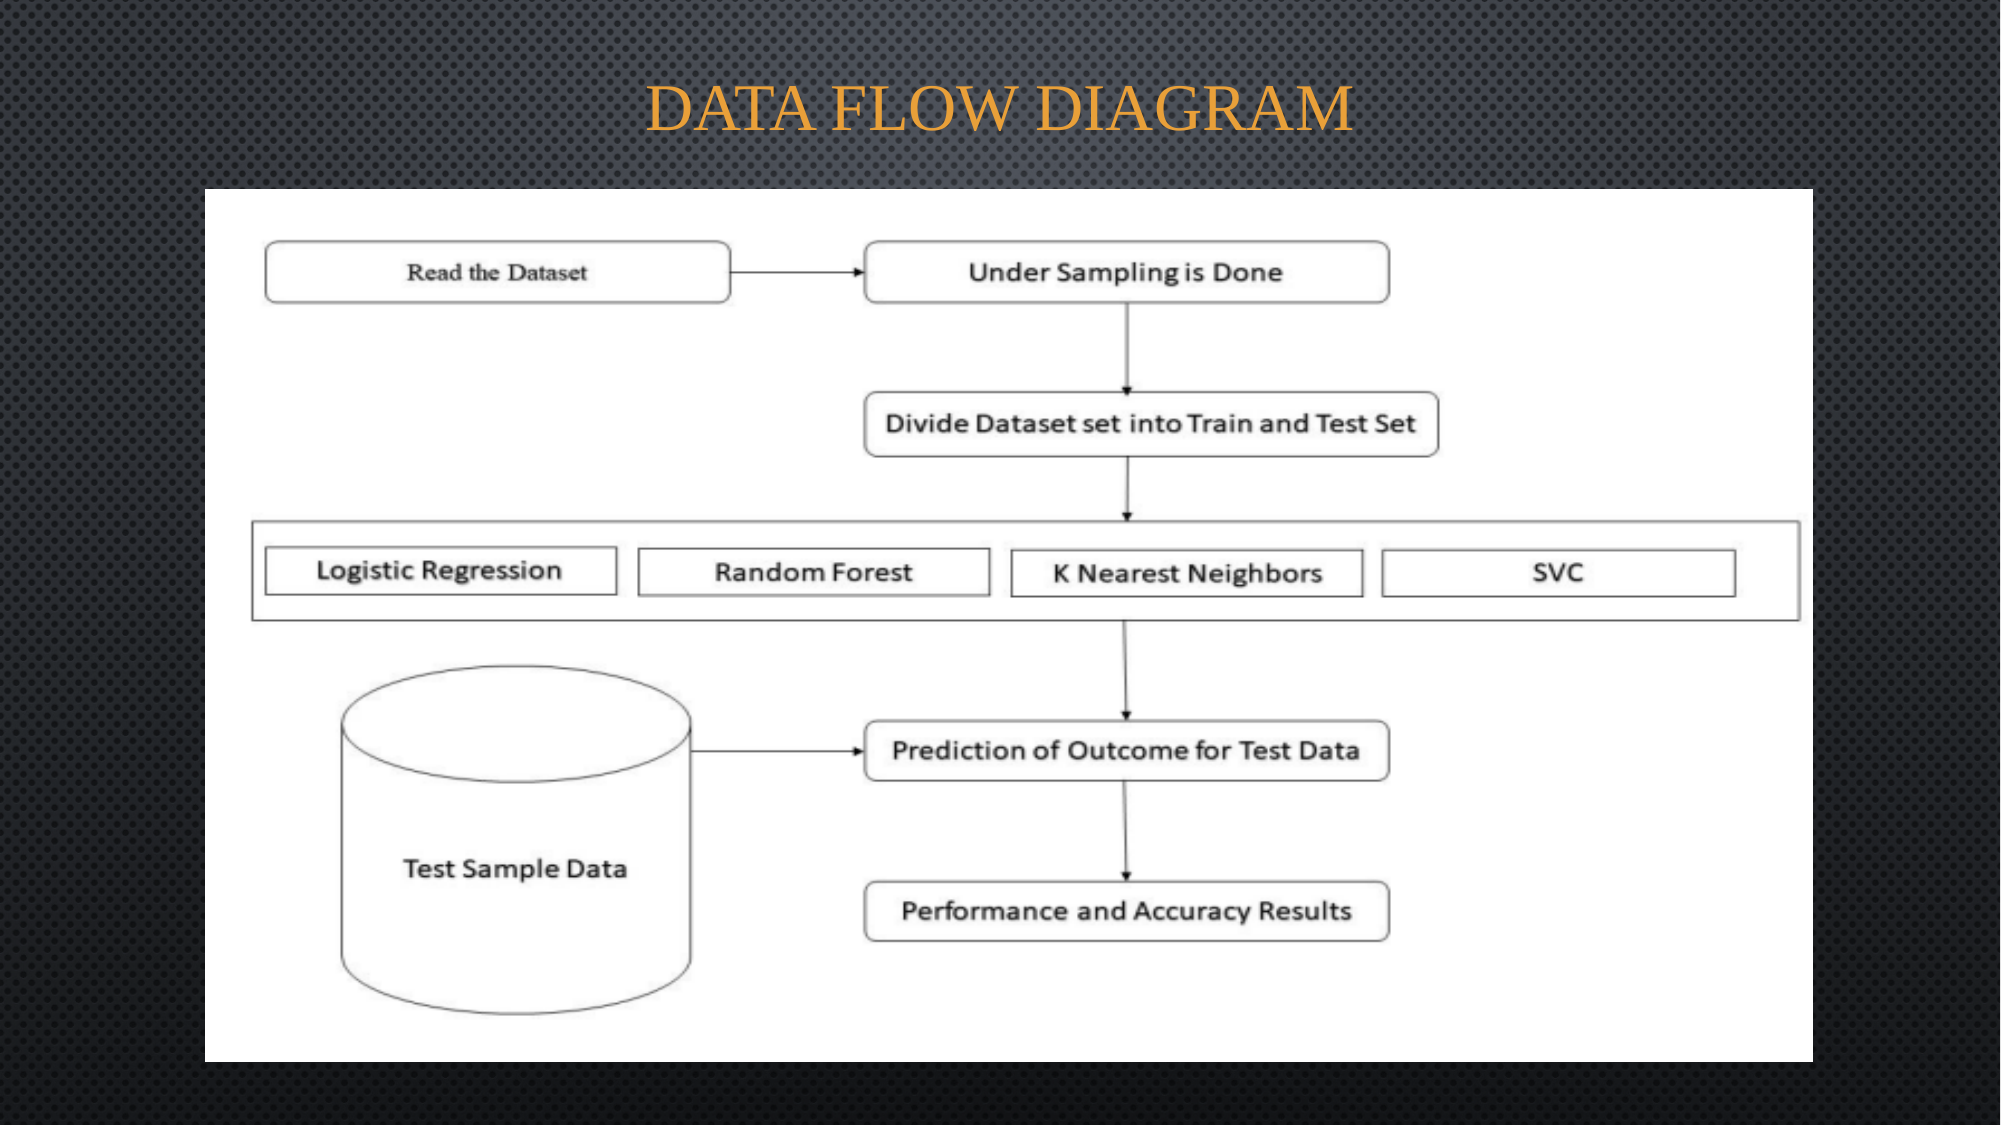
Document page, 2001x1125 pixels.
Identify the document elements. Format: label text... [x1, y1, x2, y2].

title DATA FLOW DIAGRAM [187, 0, 1813, 261]
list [205, 188, 1813, 1062]
